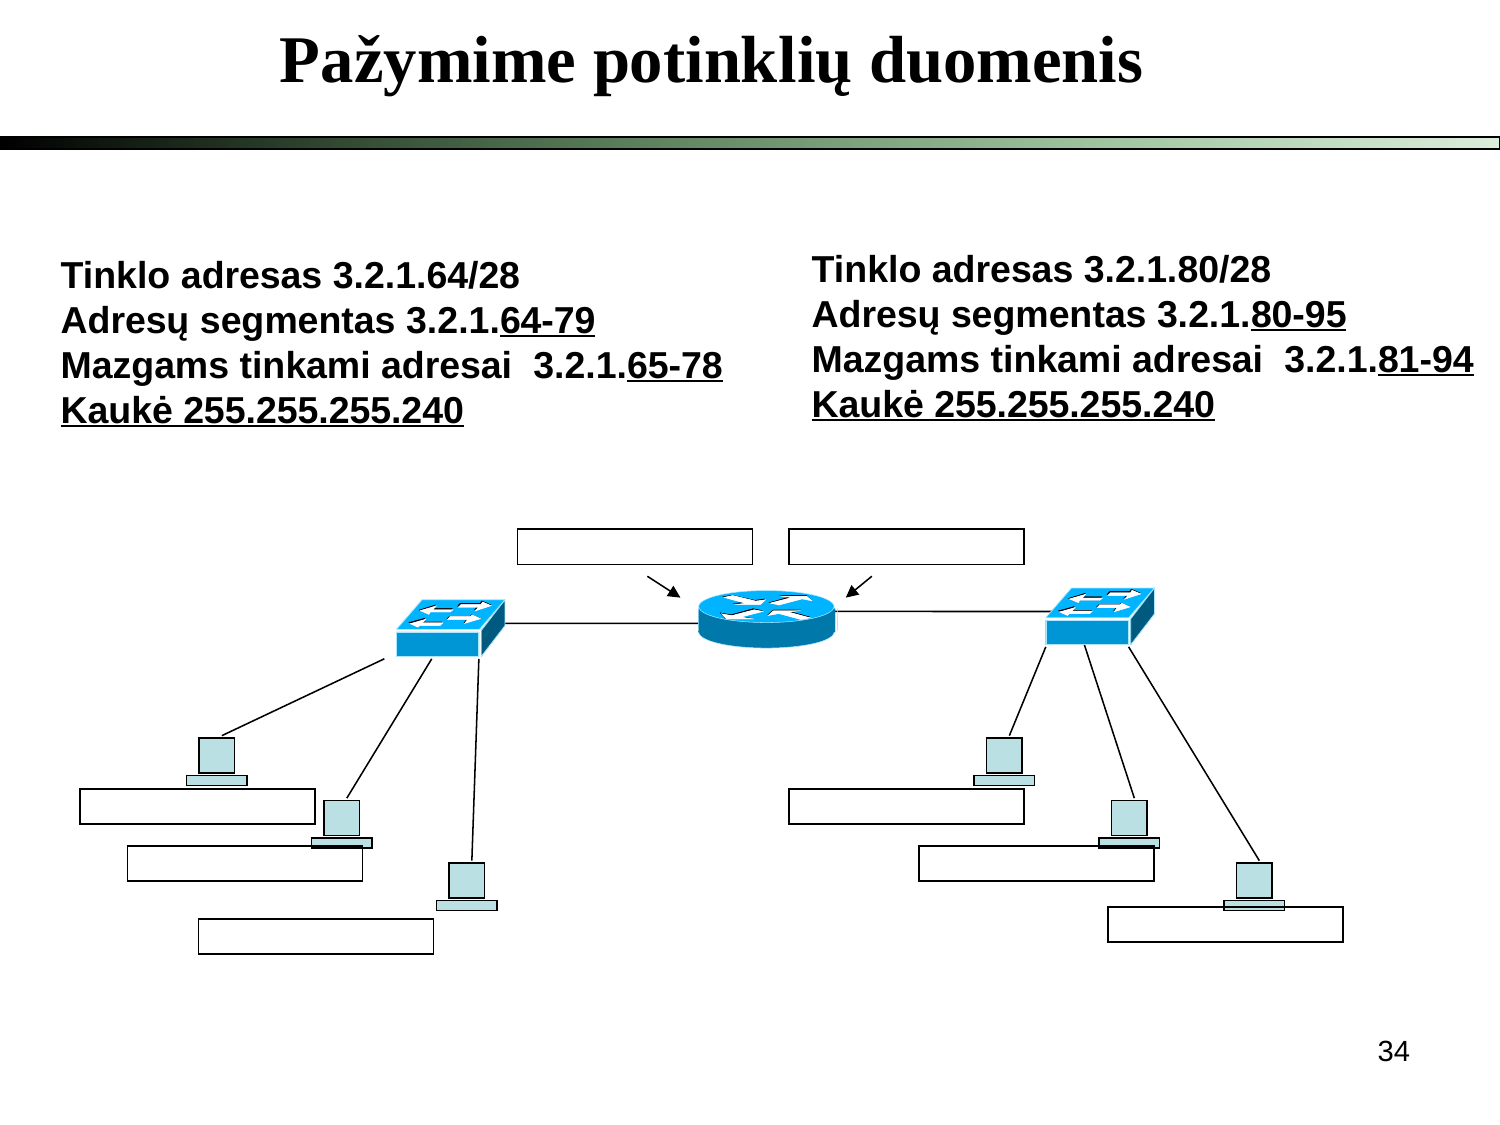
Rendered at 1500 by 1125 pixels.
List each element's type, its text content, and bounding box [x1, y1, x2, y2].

text_box 34 [1074, 1024, 1425, 1103]
text_box Tinklo adresas 3.2.1.80/28 Adresų segmentas 3.2.1.80-95 Mazgams tinkami adresai 3.2.1.81-94 Kaukė 255.255.255.240 [796, 236, 1489, 478]
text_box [80, 529, 1344, 954]
text_box Pažymime potinklių duomenis [265, 8, 1159, 104]
text_box [0, 137, 1500, 149]
text_box Tinklo adresas 3.2.1.64/28 Adresų segmentas 3.2.1.64-79 Mazgams tinkami adresai 3.2.1.65-78 Kaukė 255.255.255.240 [45, 243, 738, 439]
